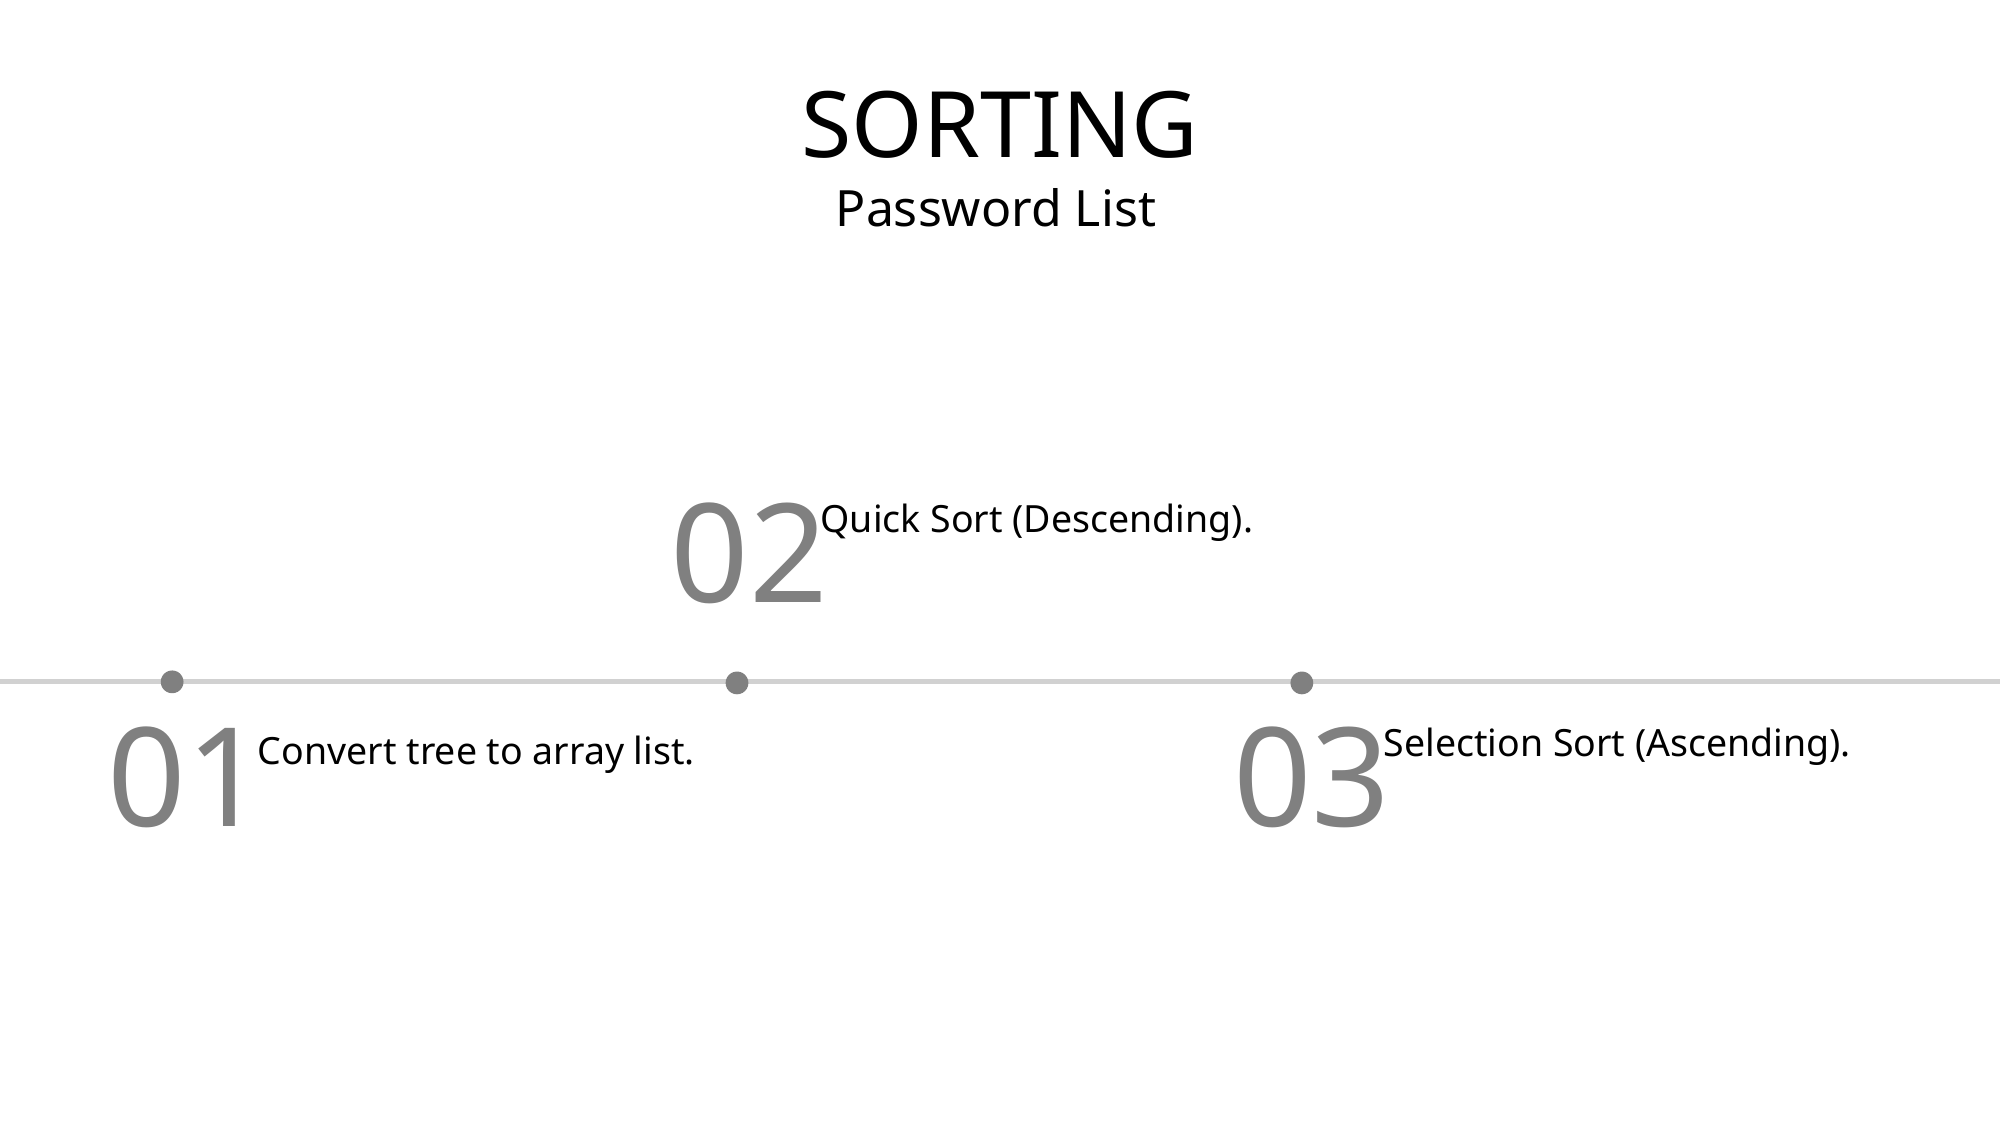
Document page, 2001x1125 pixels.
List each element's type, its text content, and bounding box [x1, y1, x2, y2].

text_box [159, 668, 186, 681]
text_box [724, 669, 750, 681]
text_box [724, 683, 750, 696]
text_box 03 [1218, 683, 1440, 862]
text_box Convert tree to array list. [243, 719, 806, 780]
text_box [1288, 683, 1315, 696]
text_box Selection Sort (Ascending). [1368, 711, 1932, 772]
text_box Password List [489, 169, 1503, 244]
text_box 02 [655, 457, 877, 638]
text_box 01 [92, 683, 314, 862]
text_box [1289, 669, 1315, 681]
text_box Quick Sort (Descending). [806, 487, 1369, 548]
text_box SORTING [493, 58, 1507, 184]
